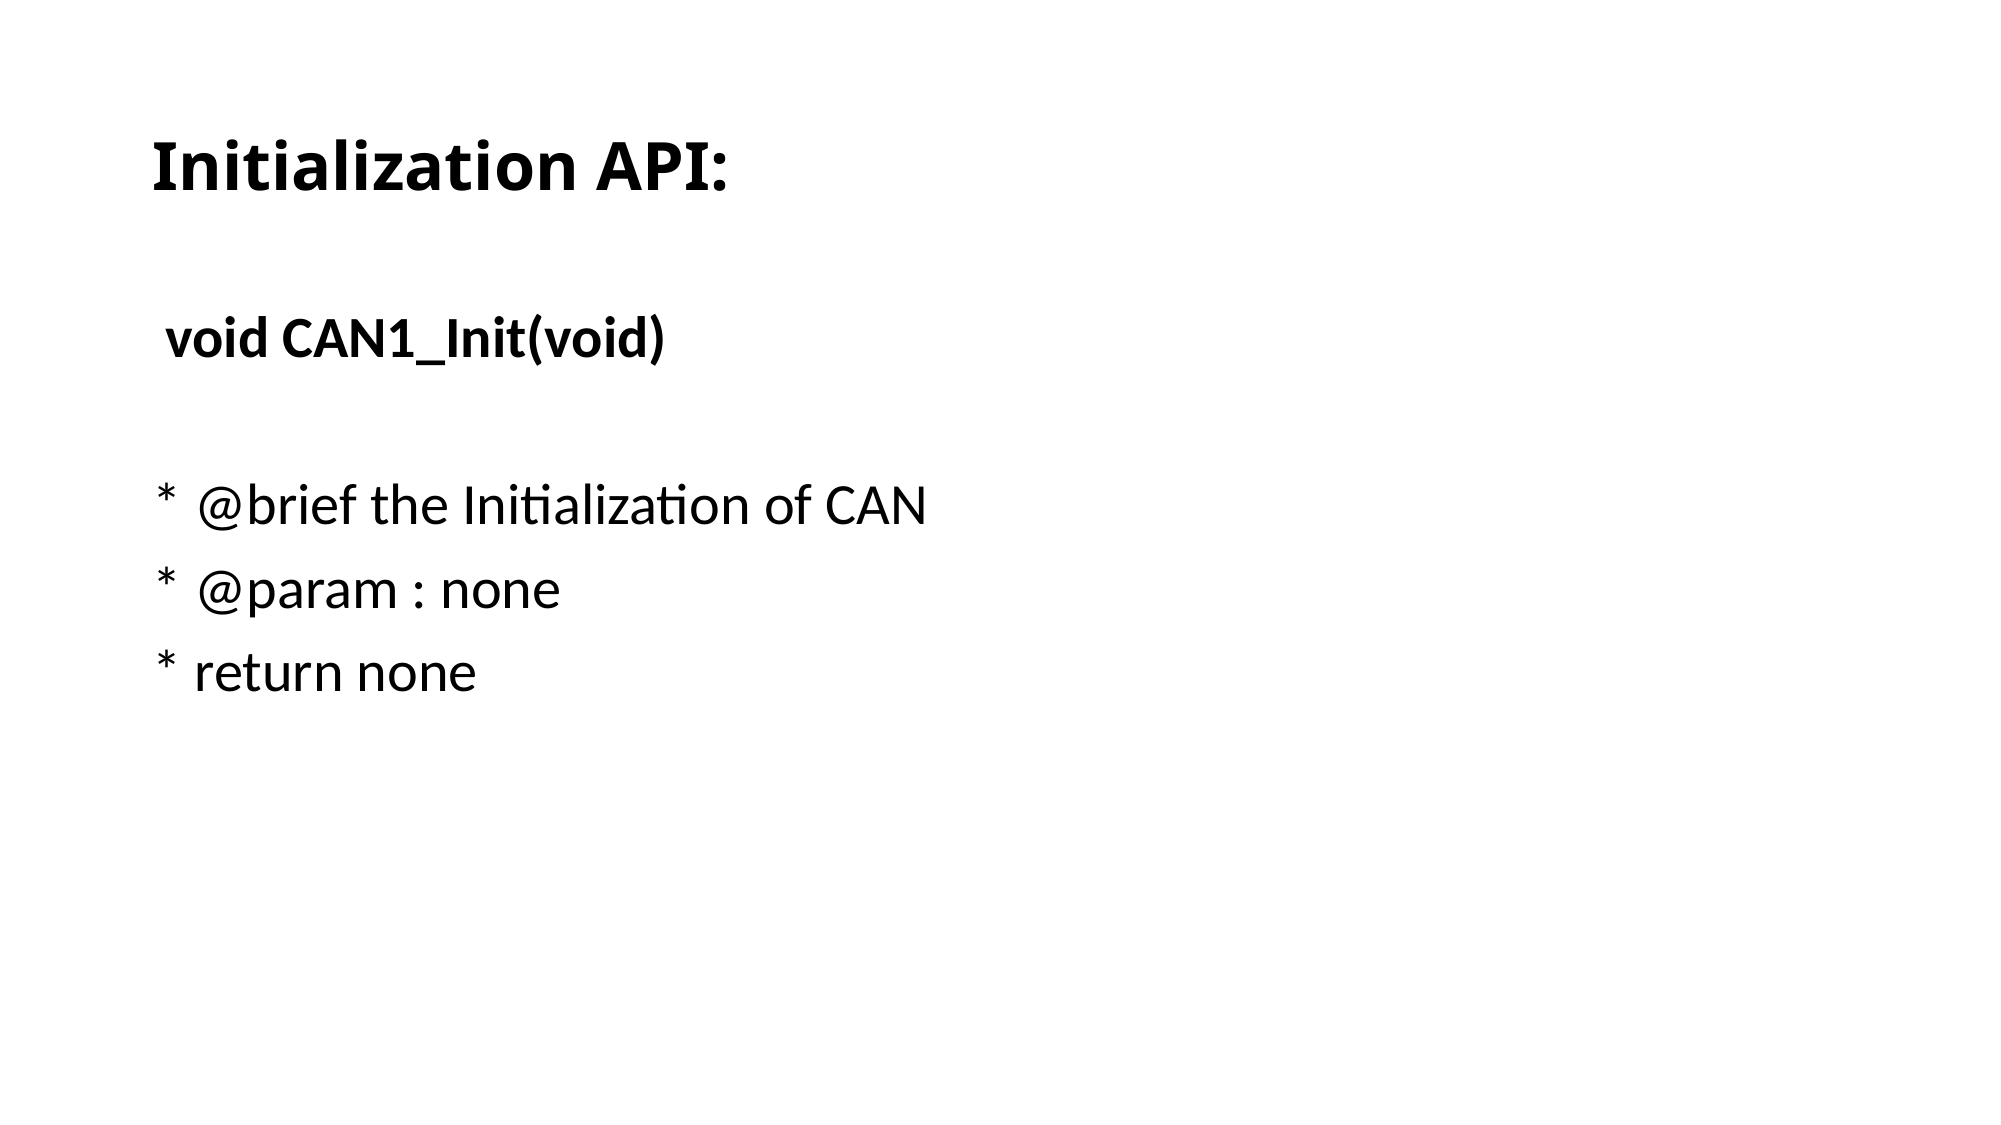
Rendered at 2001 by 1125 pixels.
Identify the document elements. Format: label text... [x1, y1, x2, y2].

title Initialization API: [137, 59, 1863, 278]
list void CAN1_Init(void) * @brief the Initialization of CAN * @param : none * return none [137, 299, 1863, 1014]
